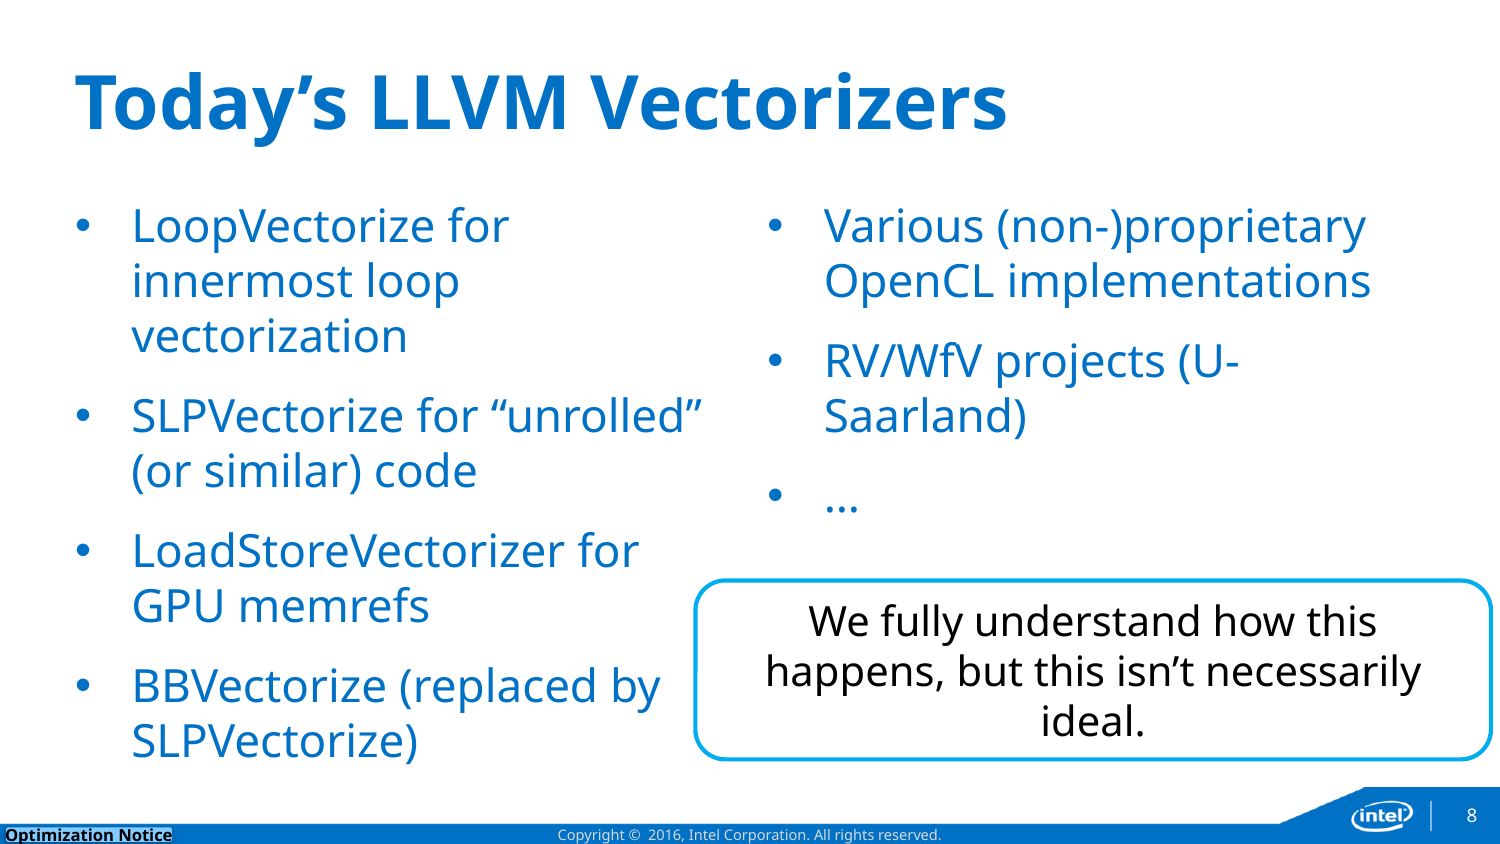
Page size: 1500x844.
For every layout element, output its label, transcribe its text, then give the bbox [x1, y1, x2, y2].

slide_number 8 [1127, 794, 1478, 840]
list Various (non-)proprietary OpenCL implementations RV/WfV projects (U-Saarland) … [767, 197, 1425, 578]
title Today’s LLVM Vectorizers [74, 54, 1425, 195]
text_box We fully understand how this happens, but this isn’t necessarily ideal. [693, 578, 1494, 762]
list LoopVectorize for innermost loop vectorization SLPVectorize for “unrolled” (or similar) code LoadStoreVectorizer for GPU memrefs BBVectorize (replaced by SLPVectorize) [75, 197, 732, 760]
picture [0, 787, 1500, 844]
